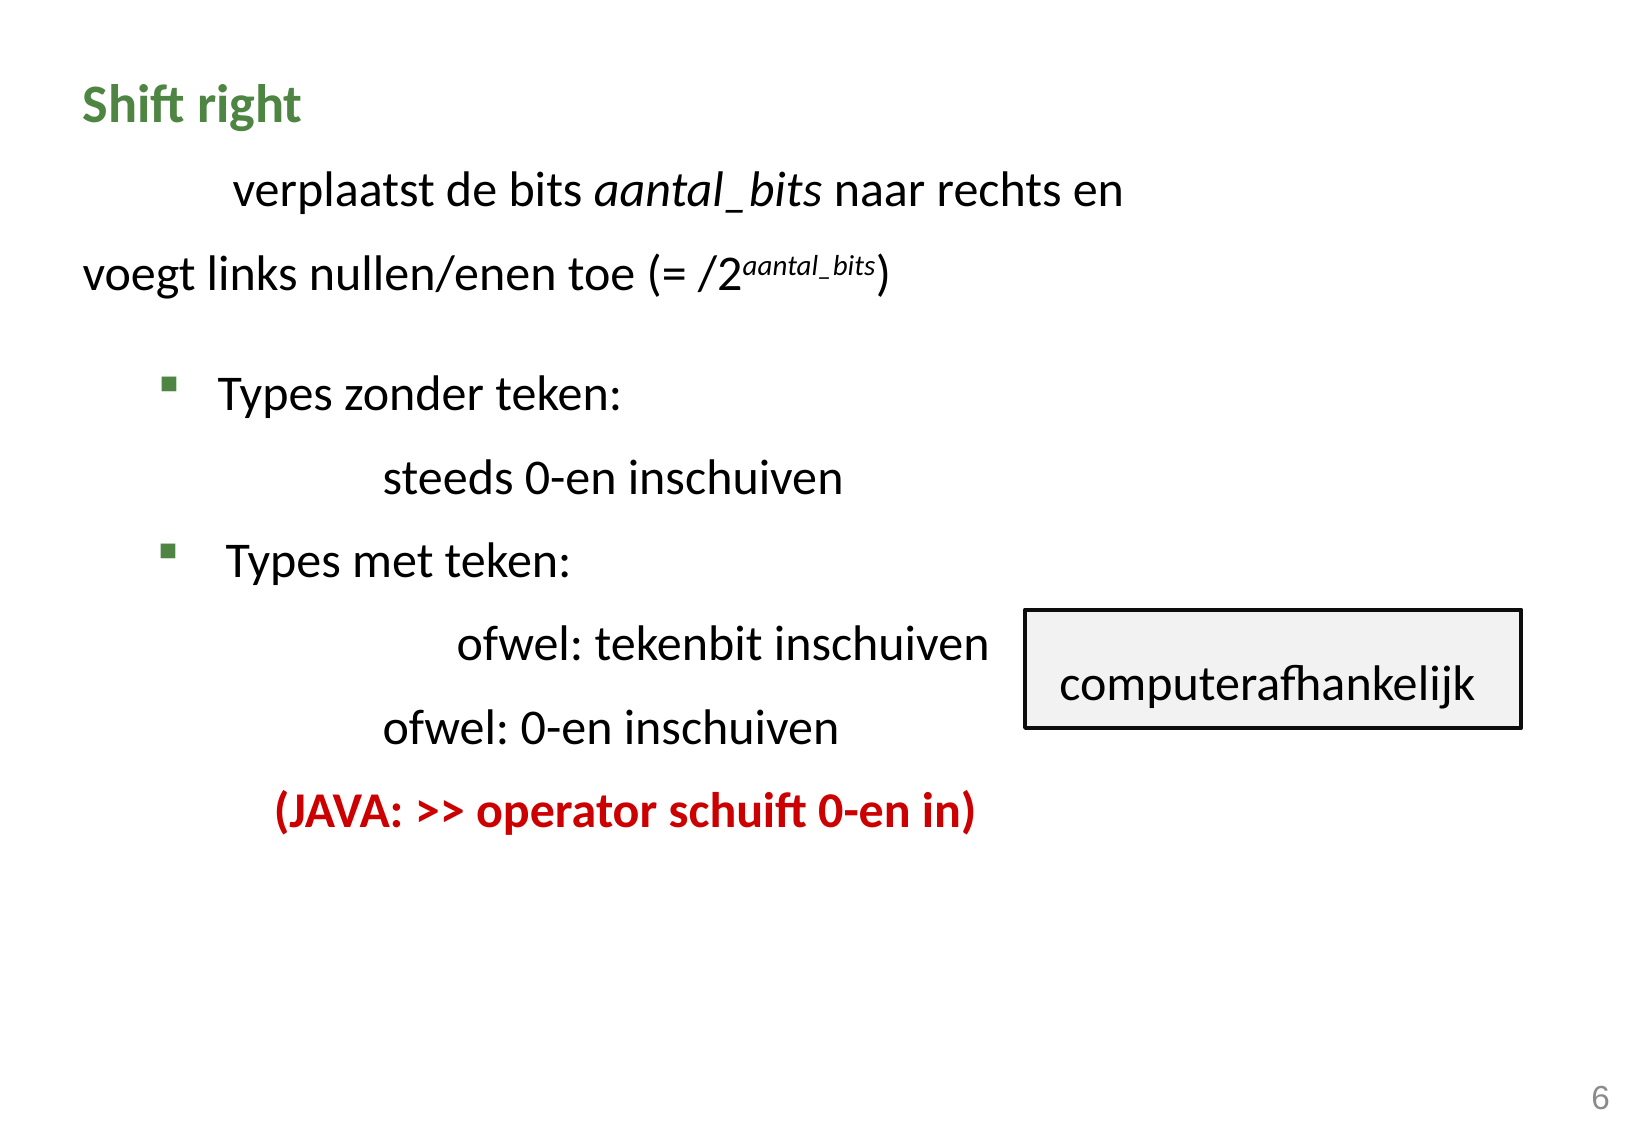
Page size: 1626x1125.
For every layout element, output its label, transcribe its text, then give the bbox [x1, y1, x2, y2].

text_box computerafhankelijk [1023, 608, 1523, 730]
text_box Shift right verplaatst de bits aantal_bits naar rechts en voegt links nullen/enen toe (= /2aantal_bits) Types zonder teken: steeds 0-en inschuiven Types met teken: ofwel: tekenbit inschuiven ofwel: 0-en inschuiven (JAVA: >> operator schuift 0-en in) [68, 42, 1463, 845]
slide_number 6 [1245, 1066, 1625, 1125]
